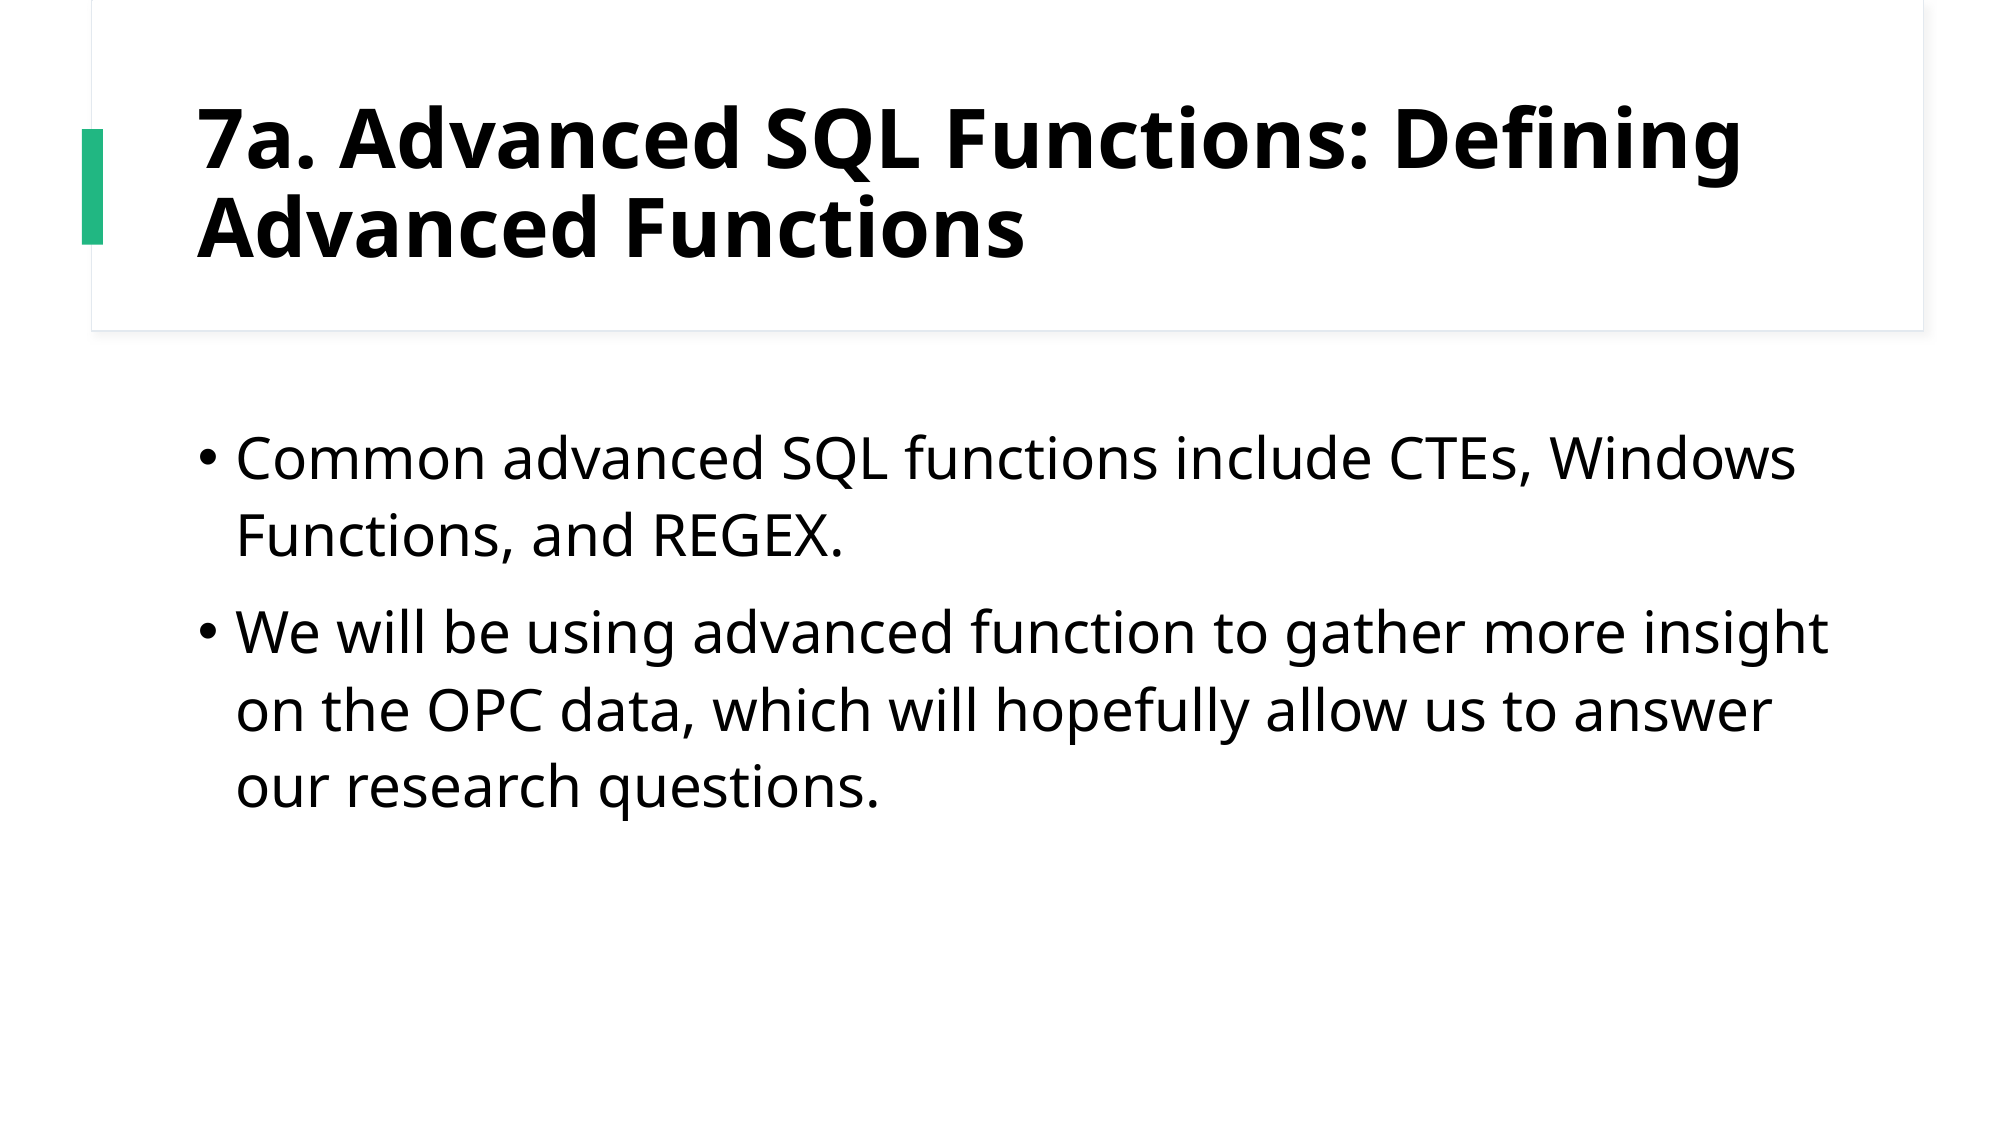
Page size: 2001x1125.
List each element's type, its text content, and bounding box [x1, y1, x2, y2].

title 7a. Advanced SQL Functions: Defining Advanced Functions [183, 90, 1851, 284]
list Common advanced SQL functions include CTEs, Windows Functions, and REGEX. We will be using advanced function to gather more insight on the OPC data, which will hopefully allow us to answer our research questions. [183, 406, 1851, 1013]
